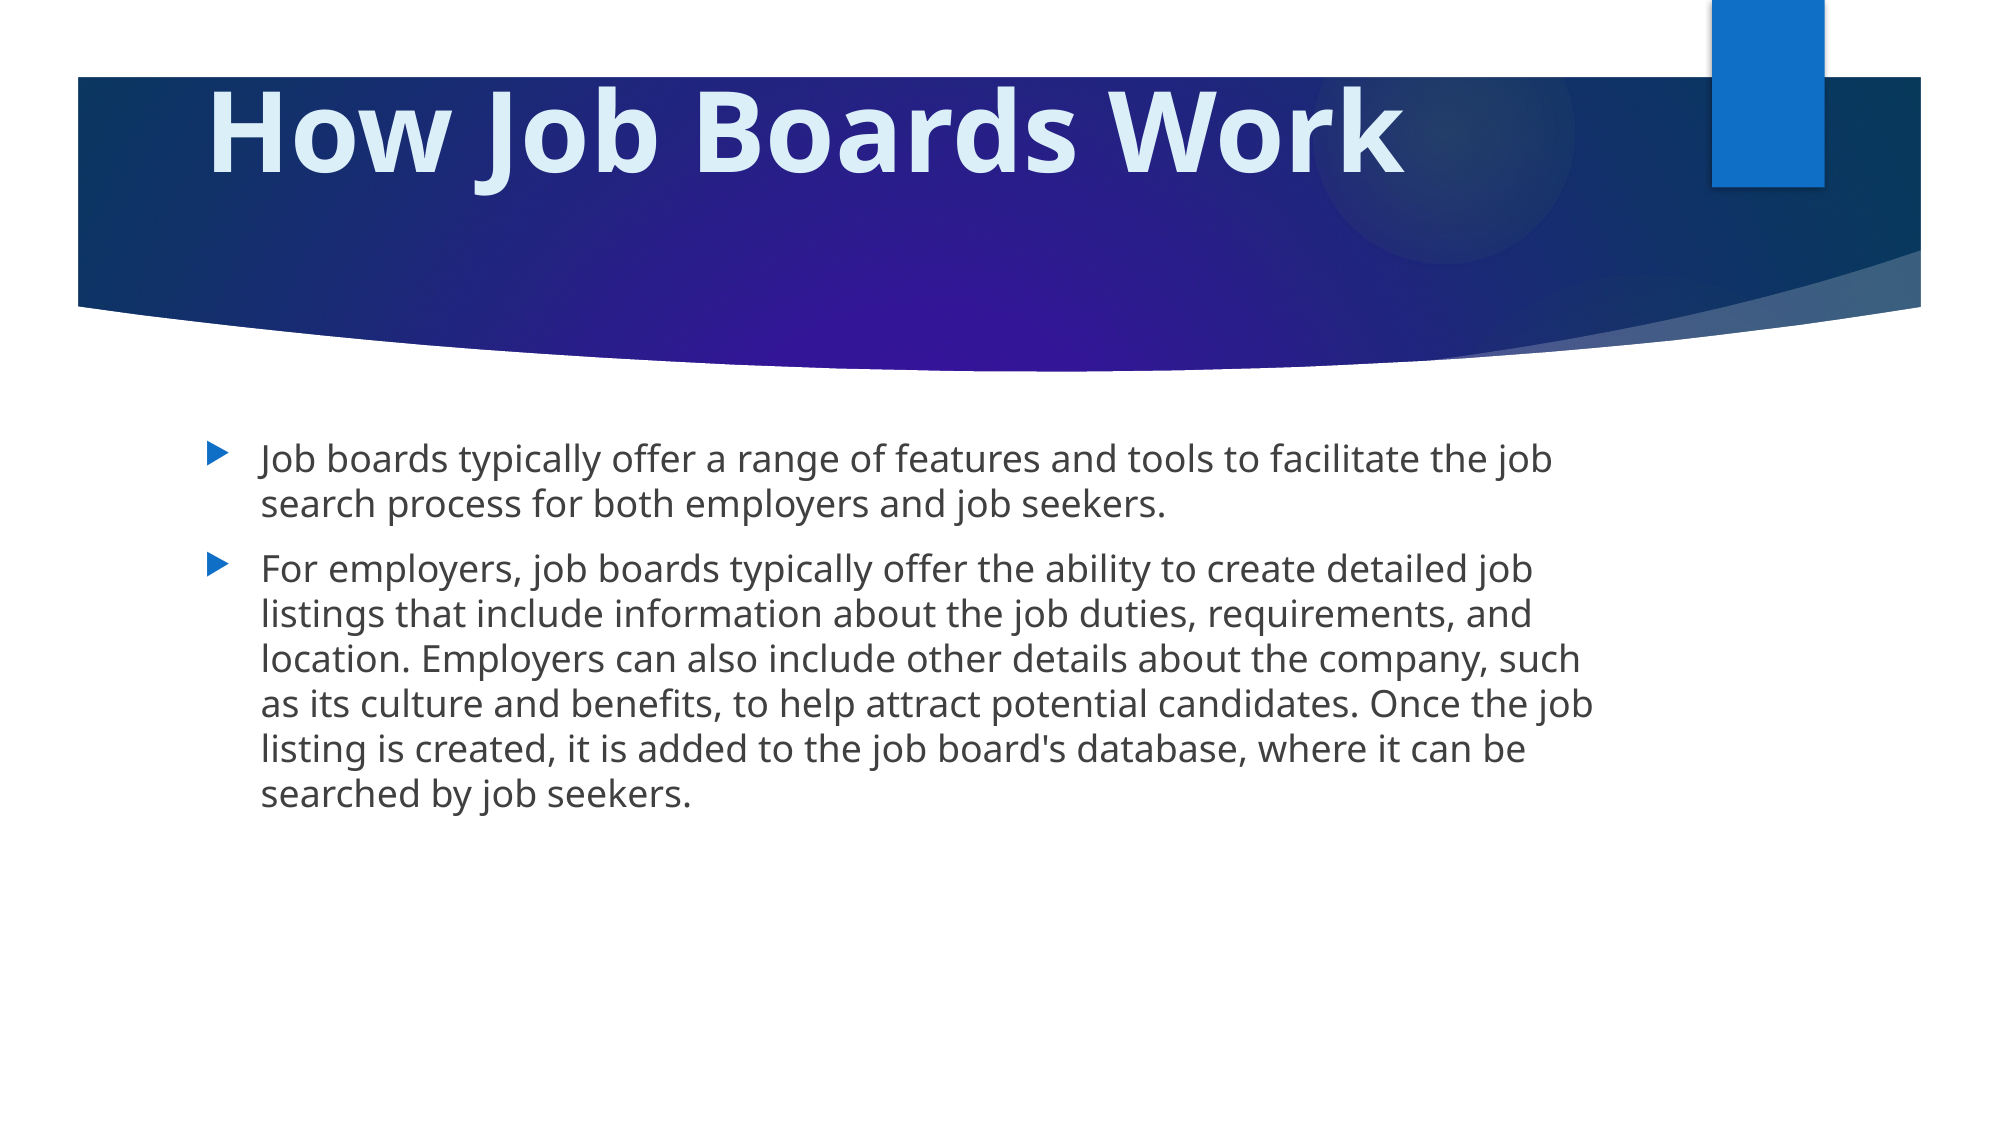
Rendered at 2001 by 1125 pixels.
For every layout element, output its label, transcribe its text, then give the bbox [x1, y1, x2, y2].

title How Job Boards Work [189, 159, 1627, 276]
list Job boards typically offer a range of features and tools to facilitate the job search process for both employers and job seekers. For employers, job boards typically offer the ability to create detailed job listings that include information about the job duties, requirements, and location. Employers can also include other details about the company, such as its culture and benefits, to help attract potential candidates. Once the job listing is created, it is added to the job board's database, where it can be searched by job seekers. [189, 427, 1638, 988]
